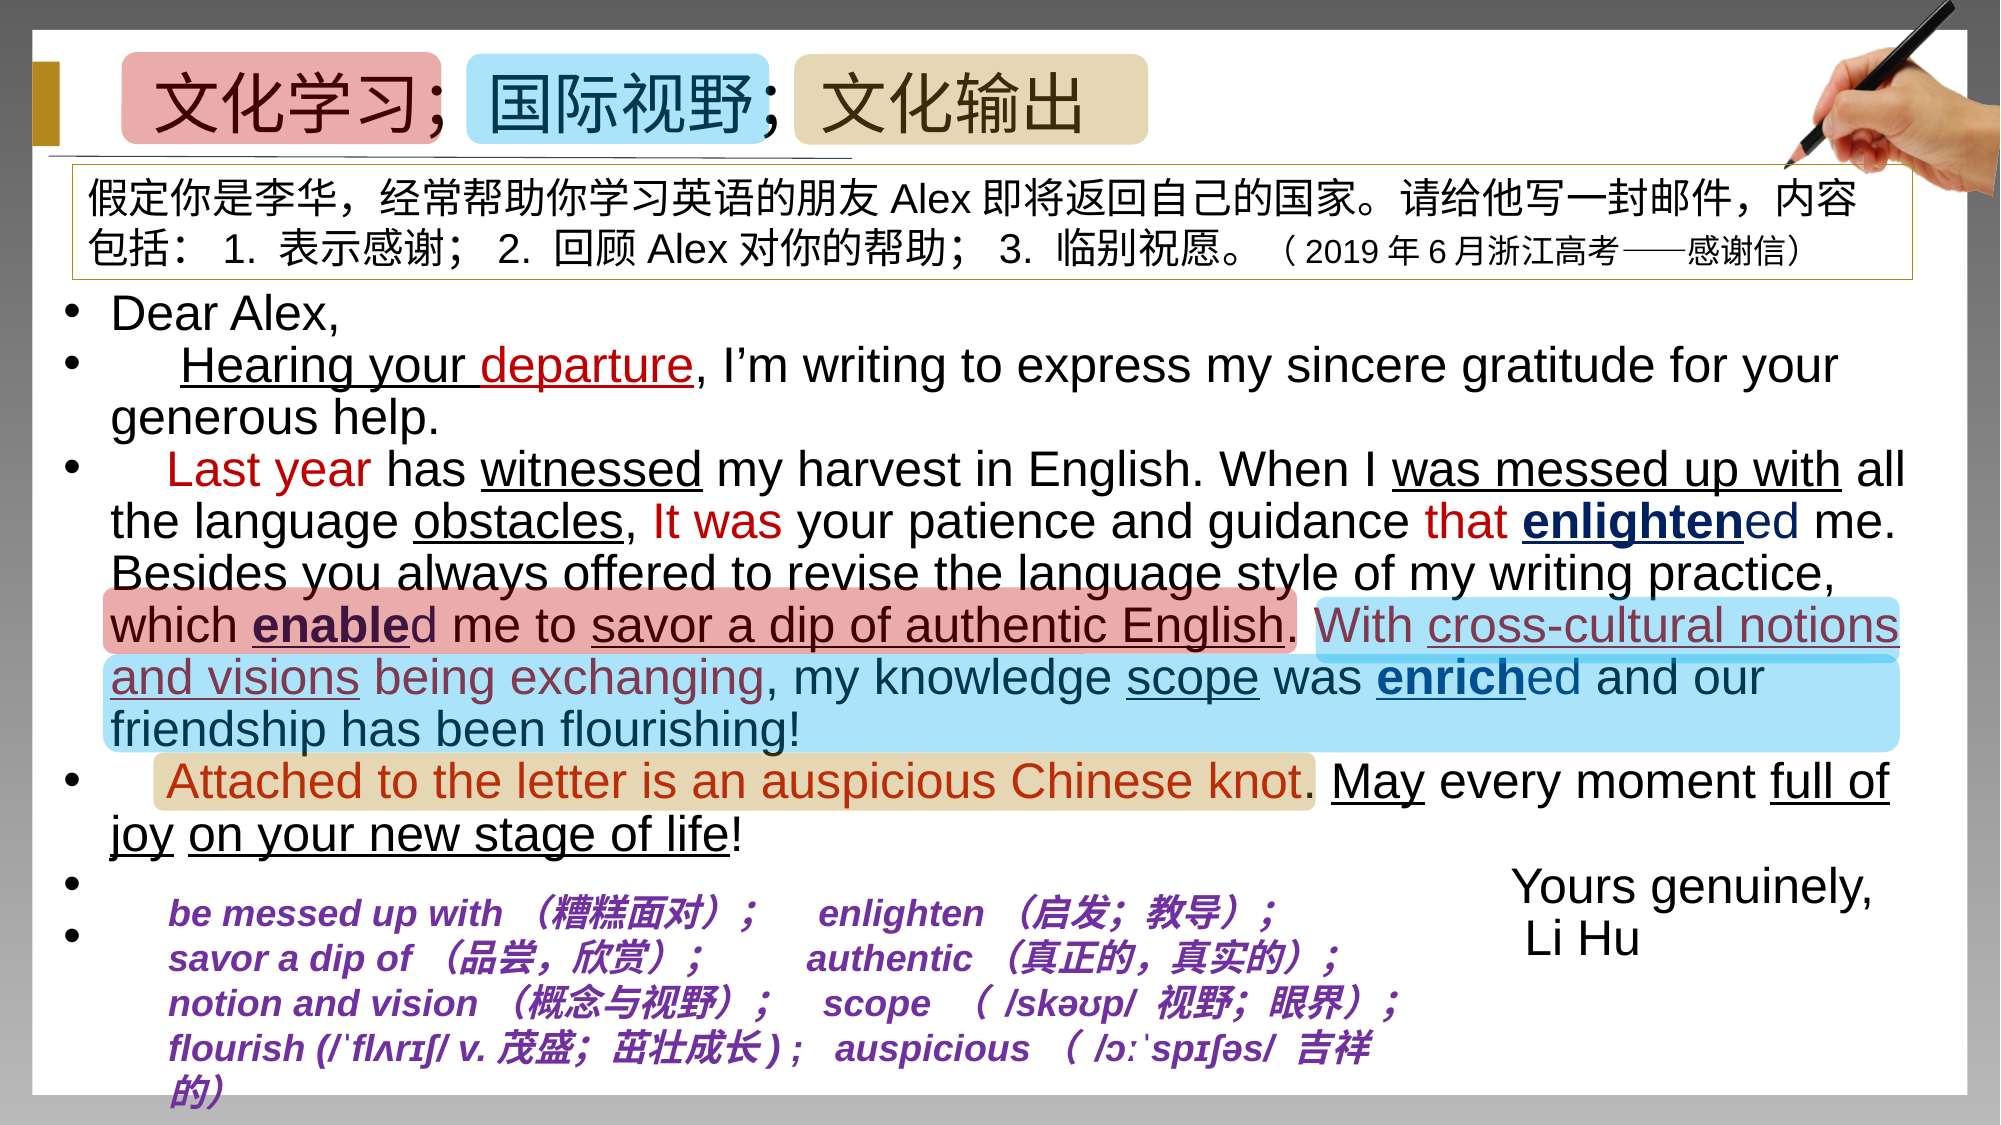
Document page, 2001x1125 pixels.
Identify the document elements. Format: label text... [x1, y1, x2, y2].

text_box [465, 52, 771, 146]
text_box [1314, 595, 1901, 660]
text_box [101, 586, 1299, 655]
text_box be messed up with（糟糕面对）； enlighten（启发；教导）； savor a dip of（品尝，欣赏）； authentic（真正的，真实的）； notion and vision（概念与视野）； scope （ /skəʊp/ 视野；眼界）； flourish (/ˈflʌrɪʃ/ v.茂盛；茁壮成长) ; auspicious（ /ɔːˈspɪʃəs/ 吉祥的） [153, 881, 1428, 1121]
text_box [101, 652, 1901, 754]
text_box [152, 754, 1317, 812]
text_box Dear Alex, Hearing your departure, I’m writing to express my sincere gratitude for your generous help. Last year has witnessed my harvest in English. When I was messed up with all the language obstacles, It was your patience and guidance that enlightened me. Besides you always offered to revise the language style of my writing practice, which enabled me to savor a dip of authentic English. With cross-cultural notions and visions being exchanging, my knowledge scope was enriched and our friendship has been flourishing! Attached to the letter is an auspicious Chinese knot. May every moment full of joy on your new stage of life! Yours genuinely, Li Hu [48, 280, 1936, 973]
picture [1785, 0, 2000, 198]
text_box 文化学习；国际视野；文化输出 [62, 54, 1461, 149]
text_box 假定你是李华，经常帮助你学习英语的朋友Alex即将返回自己的国家。请给他写一封邮件，内容包括：1. 表示感谢；2. 回顾Alex对你的帮助；3. 临别祝愿。（2019年6月浙江高考——感谢信） [72, 164, 1913, 280]
text_box [120, 50, 443, 146]
text_box [793, 53, 1150, 146]
